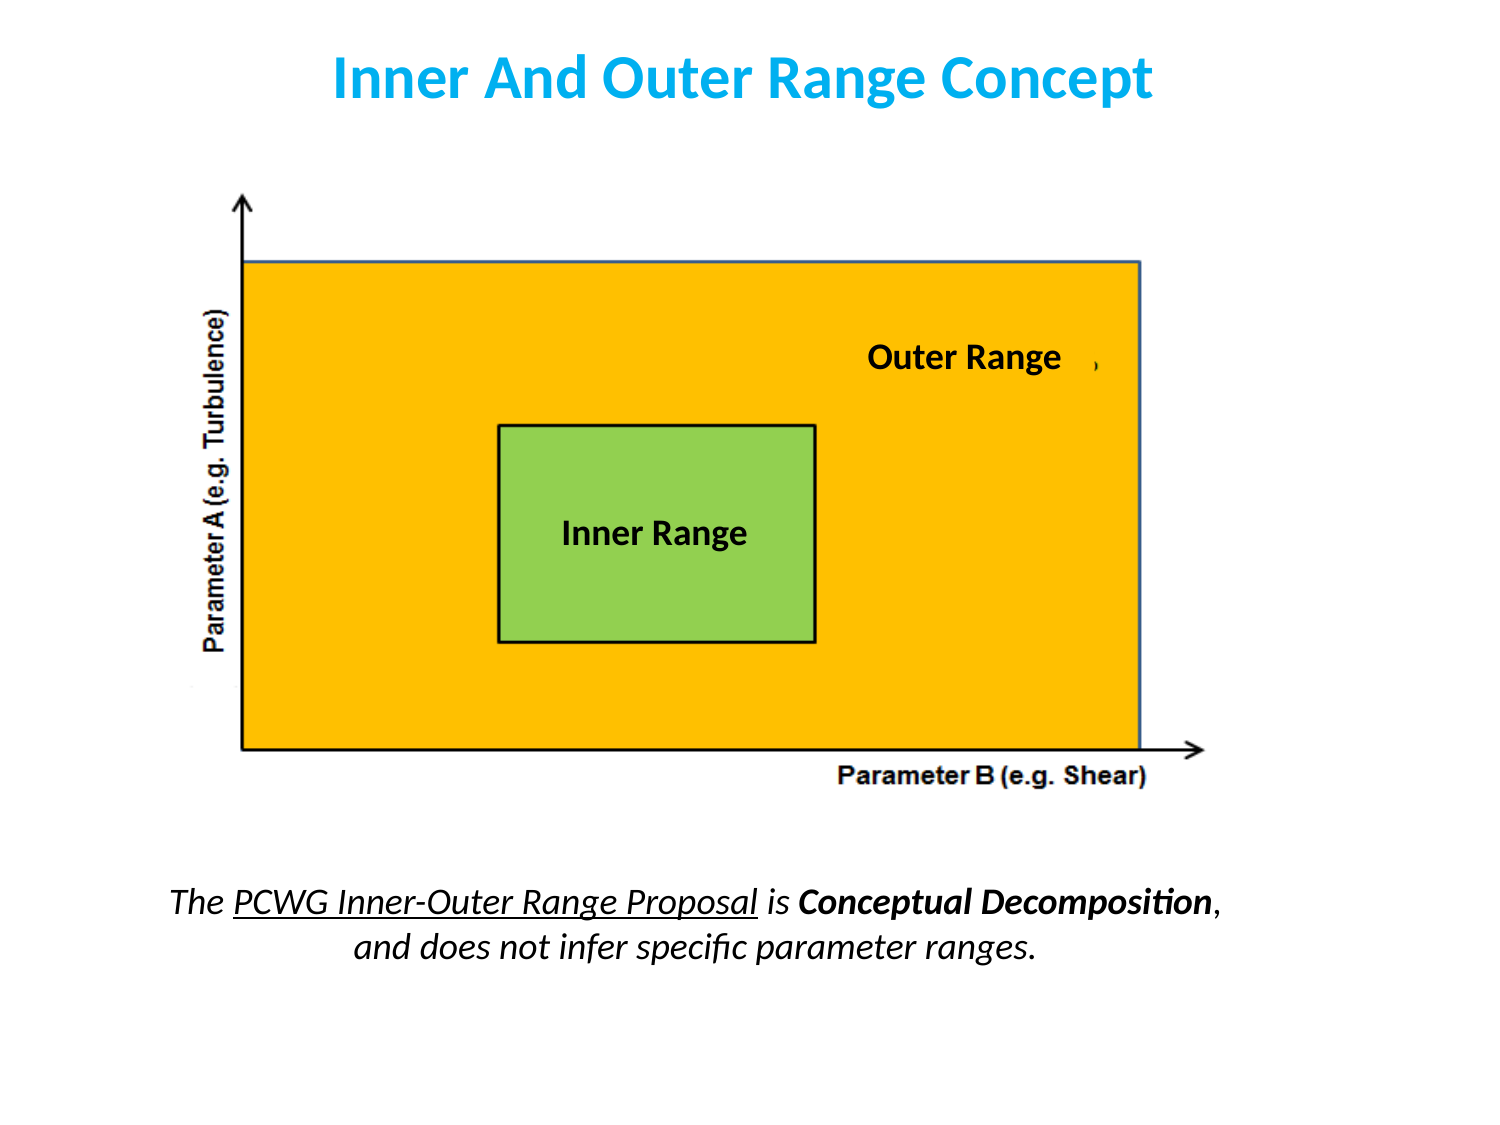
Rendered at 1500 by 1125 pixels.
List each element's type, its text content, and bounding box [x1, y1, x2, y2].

text_box The PCWG Inner-Outer Range Proposal is Conceptual Decomposition, and does not infer specific parameter ranges. [121, 869, 1270, 975]
picture [182, 184, 1208, 798]
text_box Inner And Outer Range Concept [0, 34, 1494, 114]
